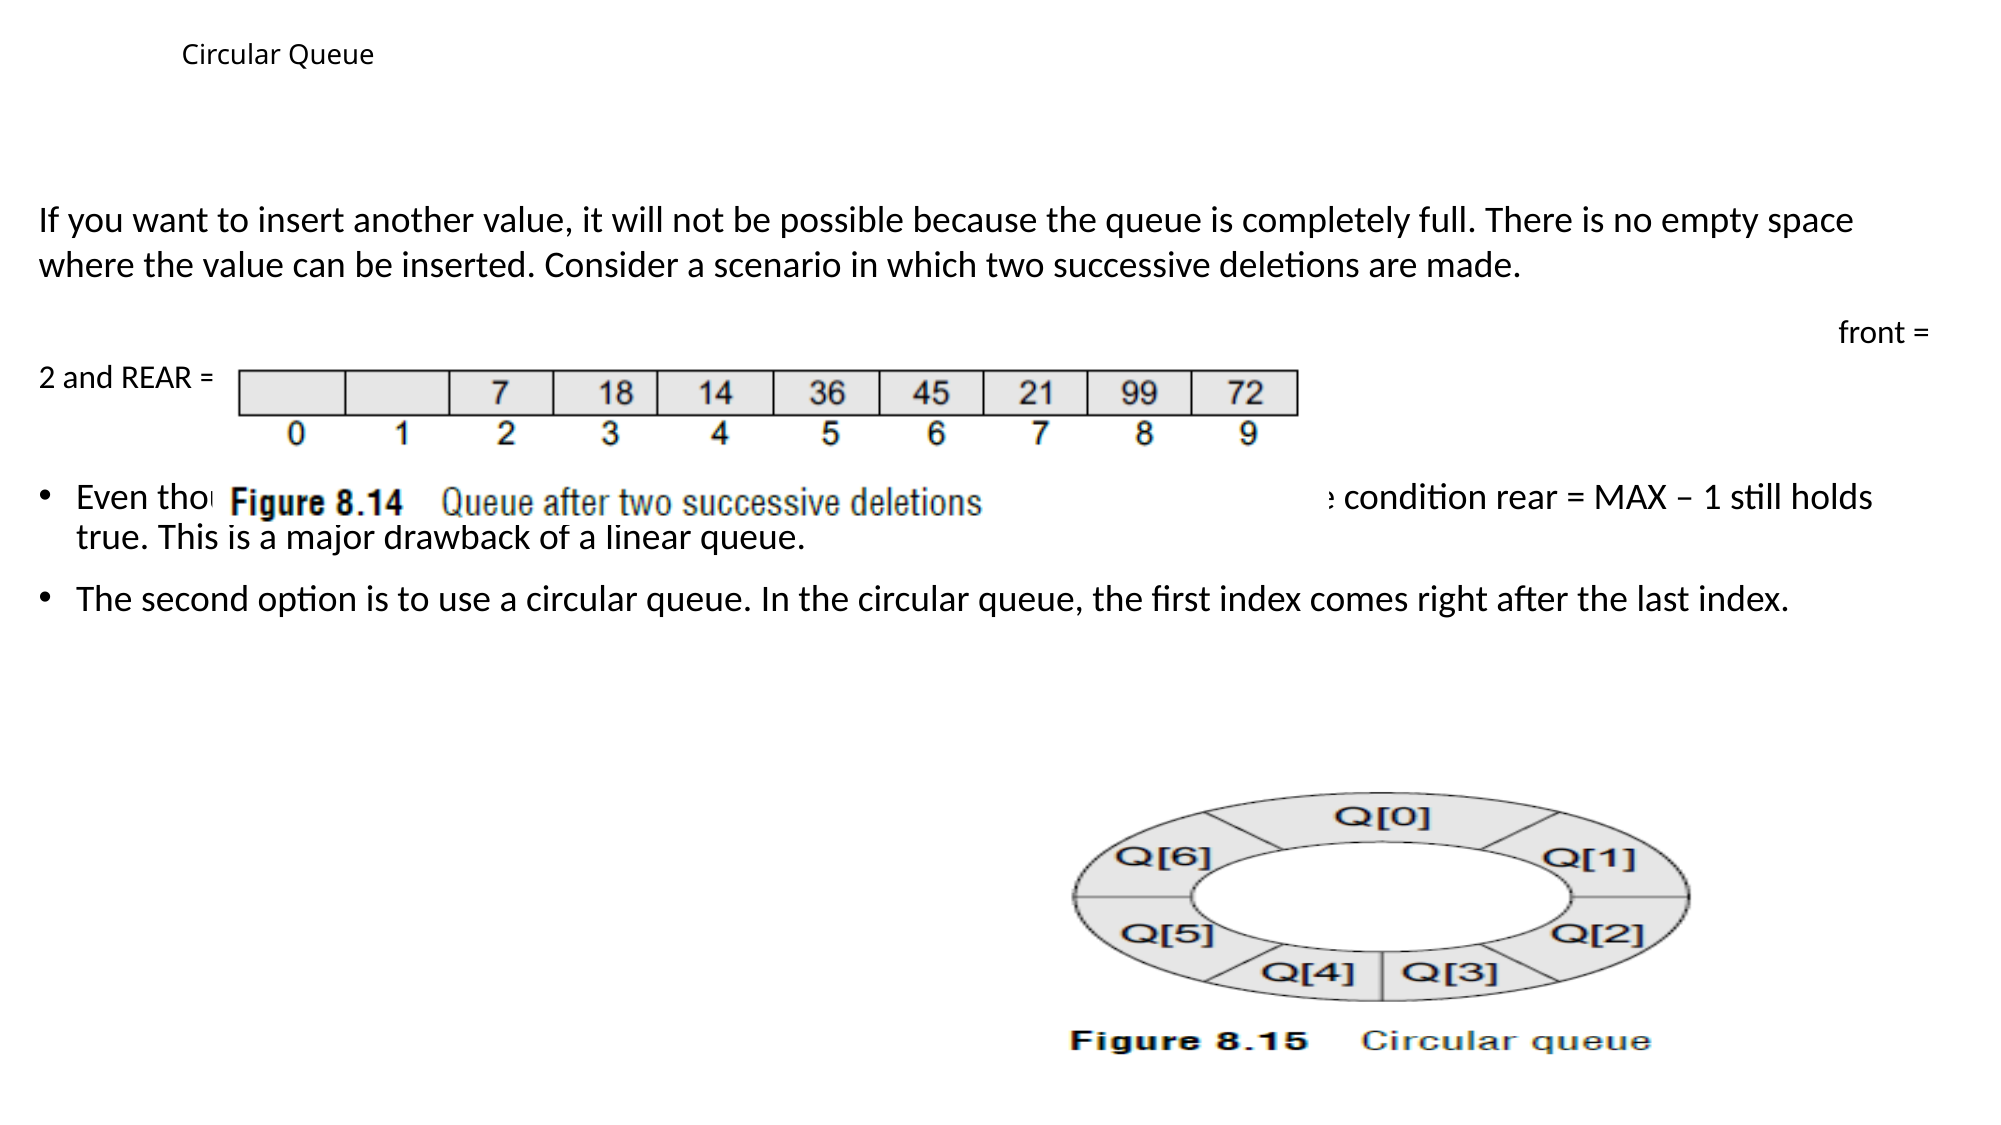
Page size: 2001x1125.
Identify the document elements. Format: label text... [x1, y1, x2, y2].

picture [1047, 785, 1741, 1090]
title Circular Queue [166, 32, 1593, 79]
list If you want to insert another value, it will not be possible because the queue is completely full. There is no empty space where the value can be inserted. Consider a scenario in which two successive deletions are made. front = 2 and REAR = 9. Even though there is space available, the overflow condition still exists because the condition rear = MAX – 1 still holds true. This is a major drawback of a linear queue. The second option is to use a circular queue. In the circular queue, the first index comes right after the last index. [23, 187, 1946, 1059]
picture [212, 349, 1330, 525]
